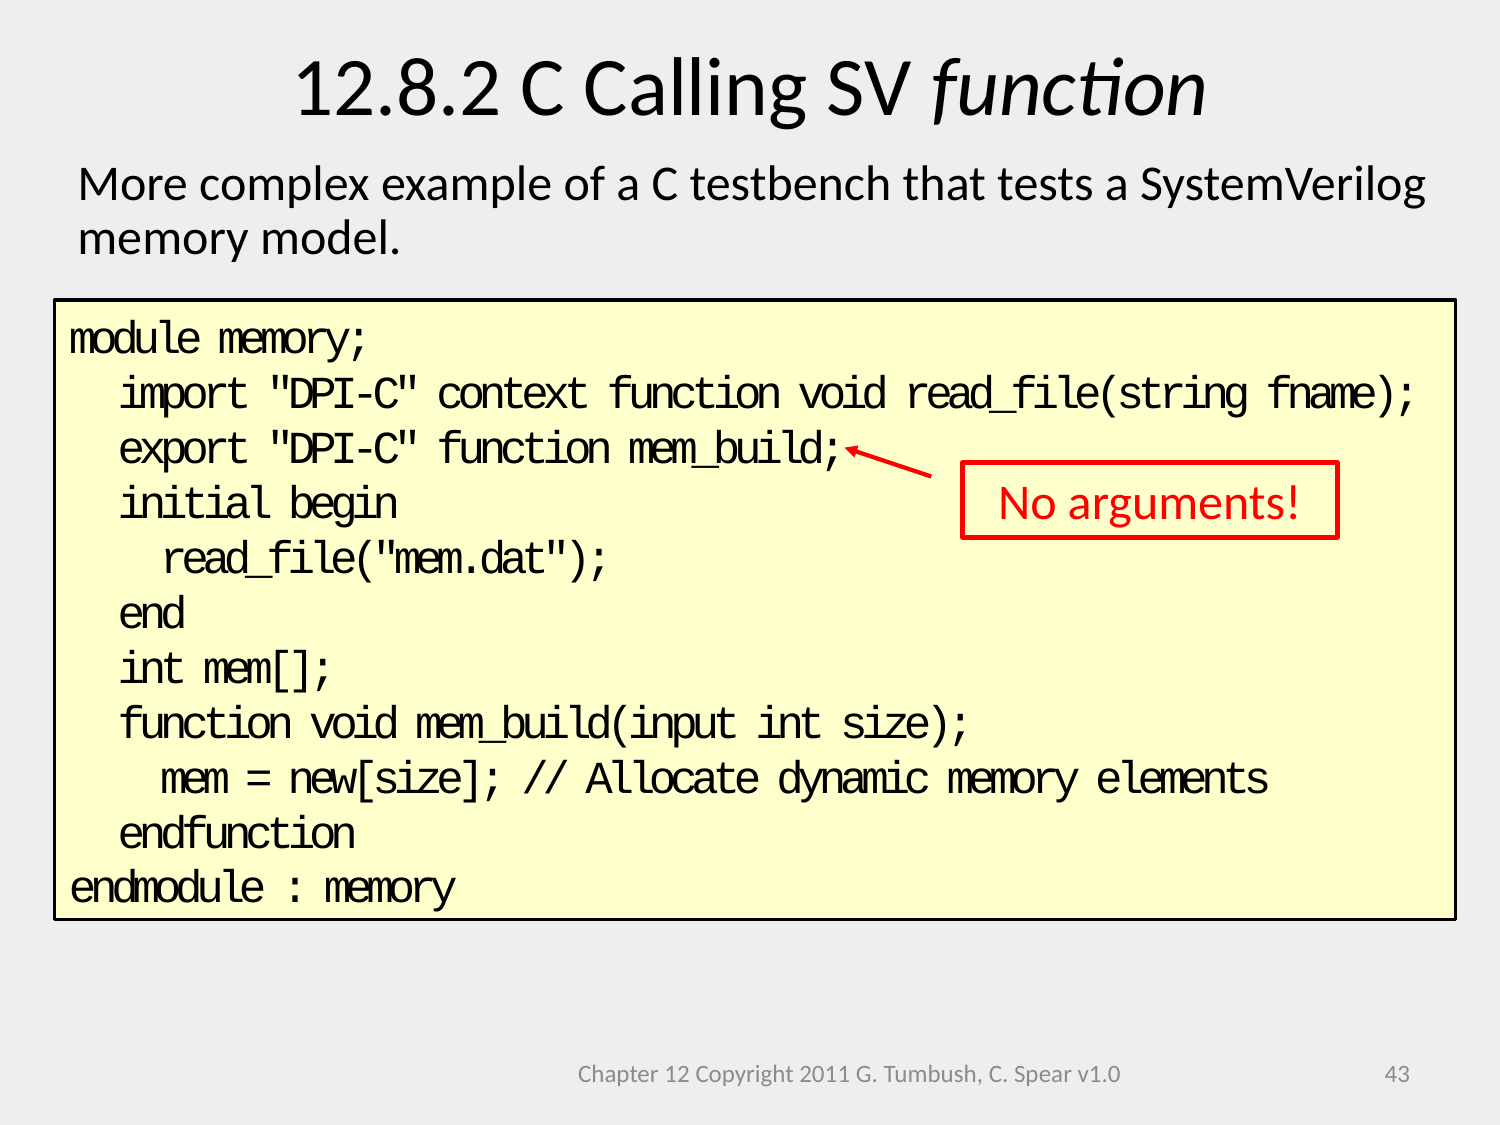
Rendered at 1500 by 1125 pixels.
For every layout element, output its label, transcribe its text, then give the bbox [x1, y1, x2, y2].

text_box No arguments! [962, 462, 1338, 538]
text_box module memory; import "DPI-C" context function void read_file(string fname); export "DPI-C" function mem_build; initial begin read_file("mem.dat"); end int mem[]; function void mem_build(input int size); mem = new[size]; // Allocate dynamic memory elements endfunction endmodule : memory [54, 299, 1456, 920]
text_box No arguments! [844, 445, 932, 478]
text_box 12.8.2 C Calling SV function [0, 24, 1500, 140]
footer Chapter 12 Copyright 2011 G. Tumbush, C. Spear v1.0 [512, 1042, 1074, 1103]
slide_number 43 [1074, 1042, 1425, 1103]
text_box More complex example of a C testbench that tests a SystemVerilog memory model. [62, 149, 1450, 273]
